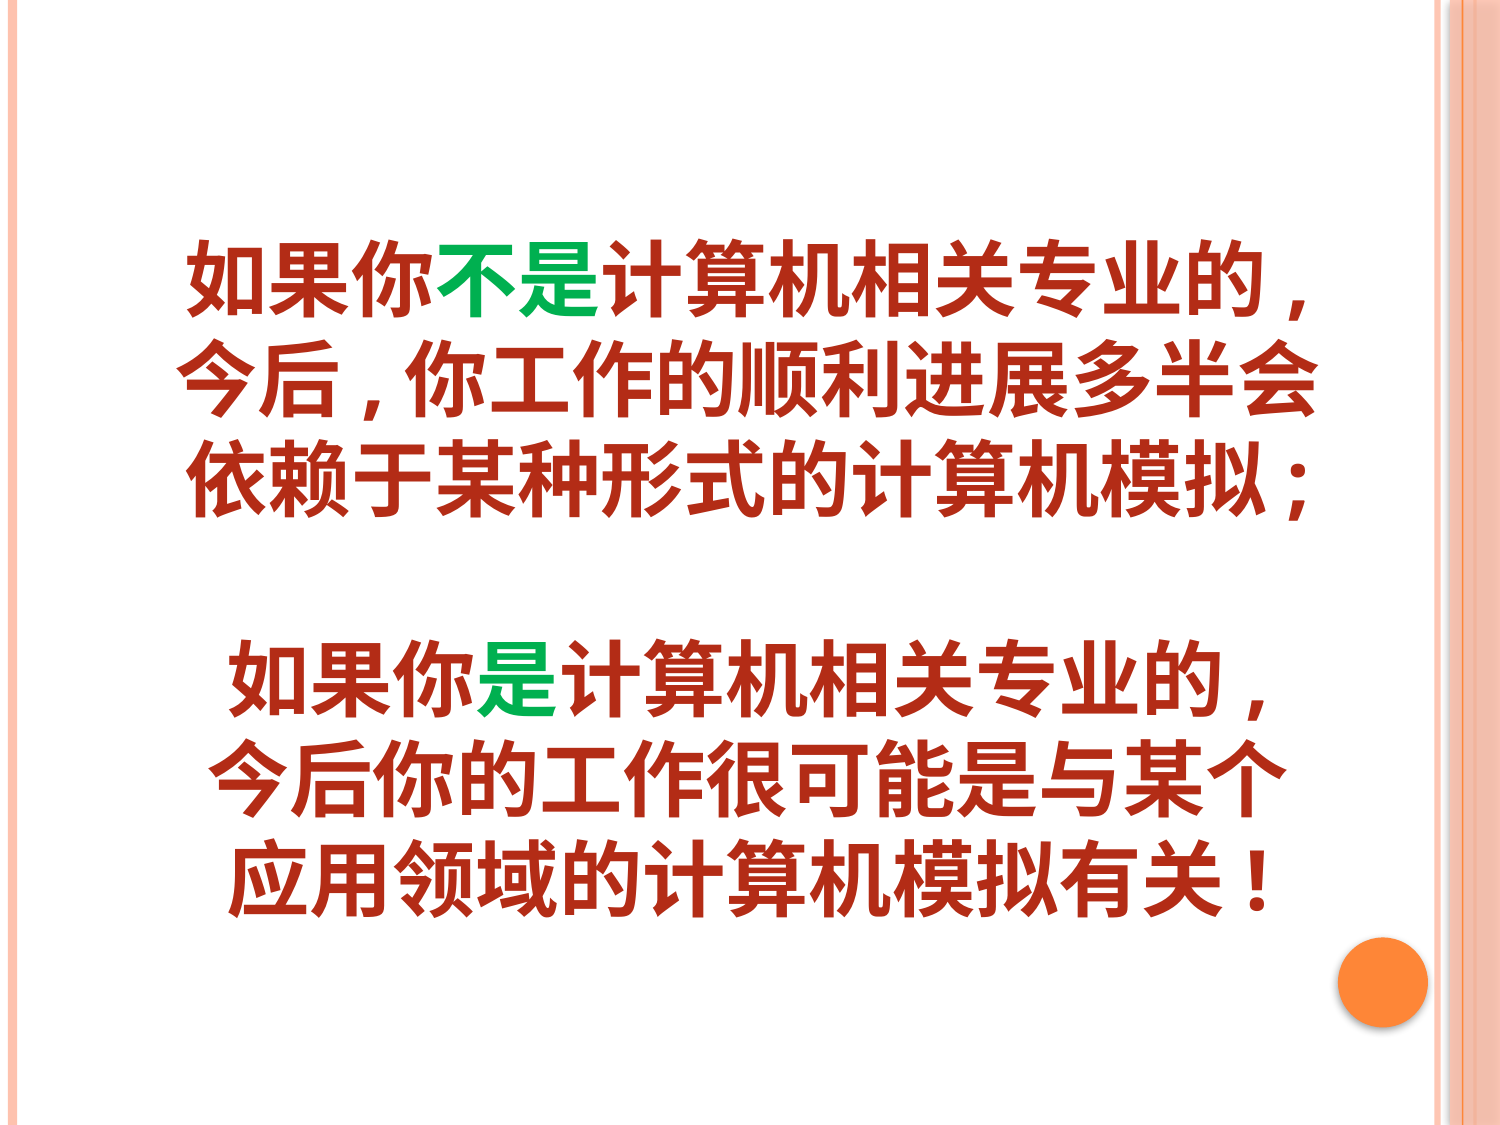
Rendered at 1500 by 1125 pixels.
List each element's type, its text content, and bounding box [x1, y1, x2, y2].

text_box 如果你不是计算机相关专业的, 今后,你工作的顺利进展多半会依赖于某种形式的计算机模拟; 如果你是计算机相关专业的, 今后你的工作很可能是与某个 应用领域的计算机模拟有关! [123, 219, 1371, 935]
